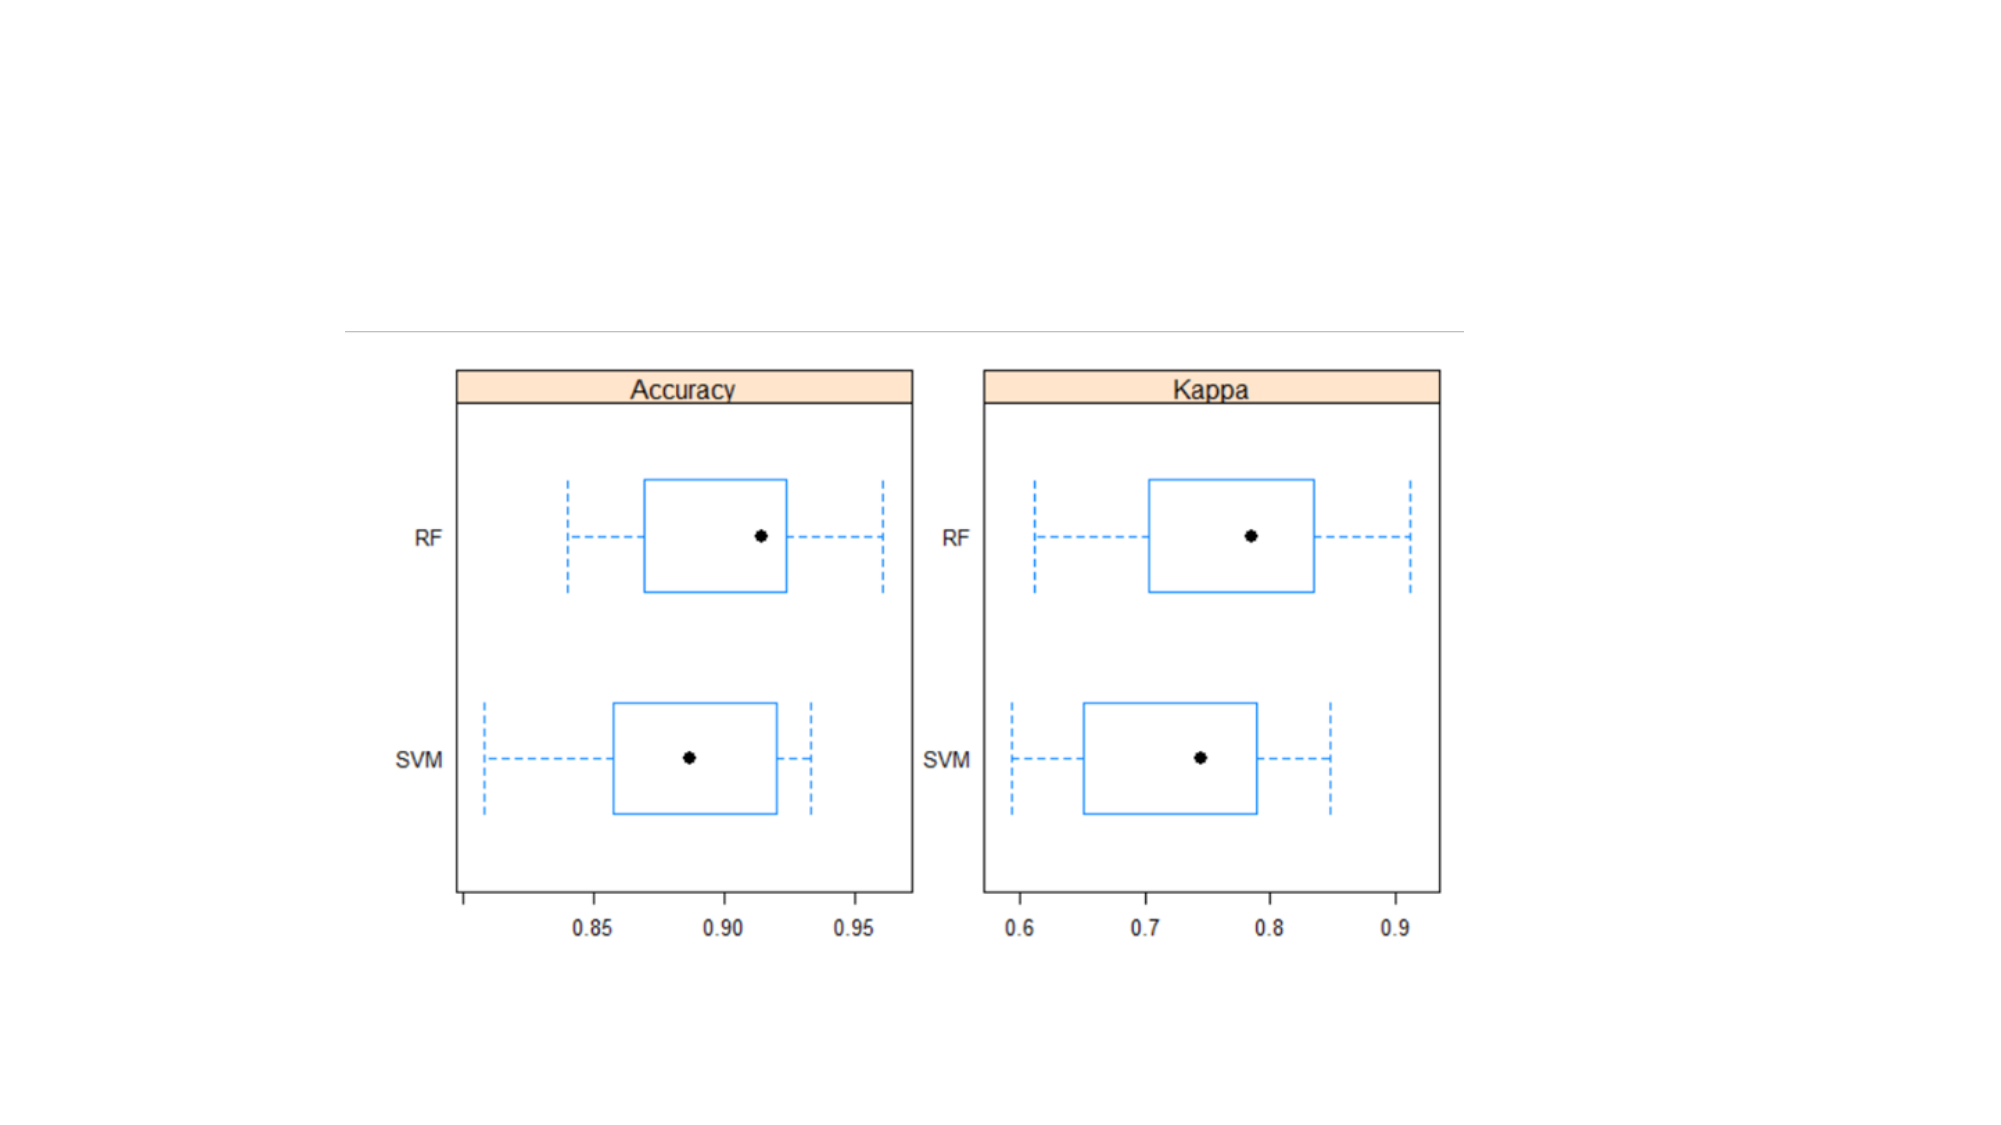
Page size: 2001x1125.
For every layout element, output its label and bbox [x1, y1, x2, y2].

picture [345, 331, 1464, 998]
